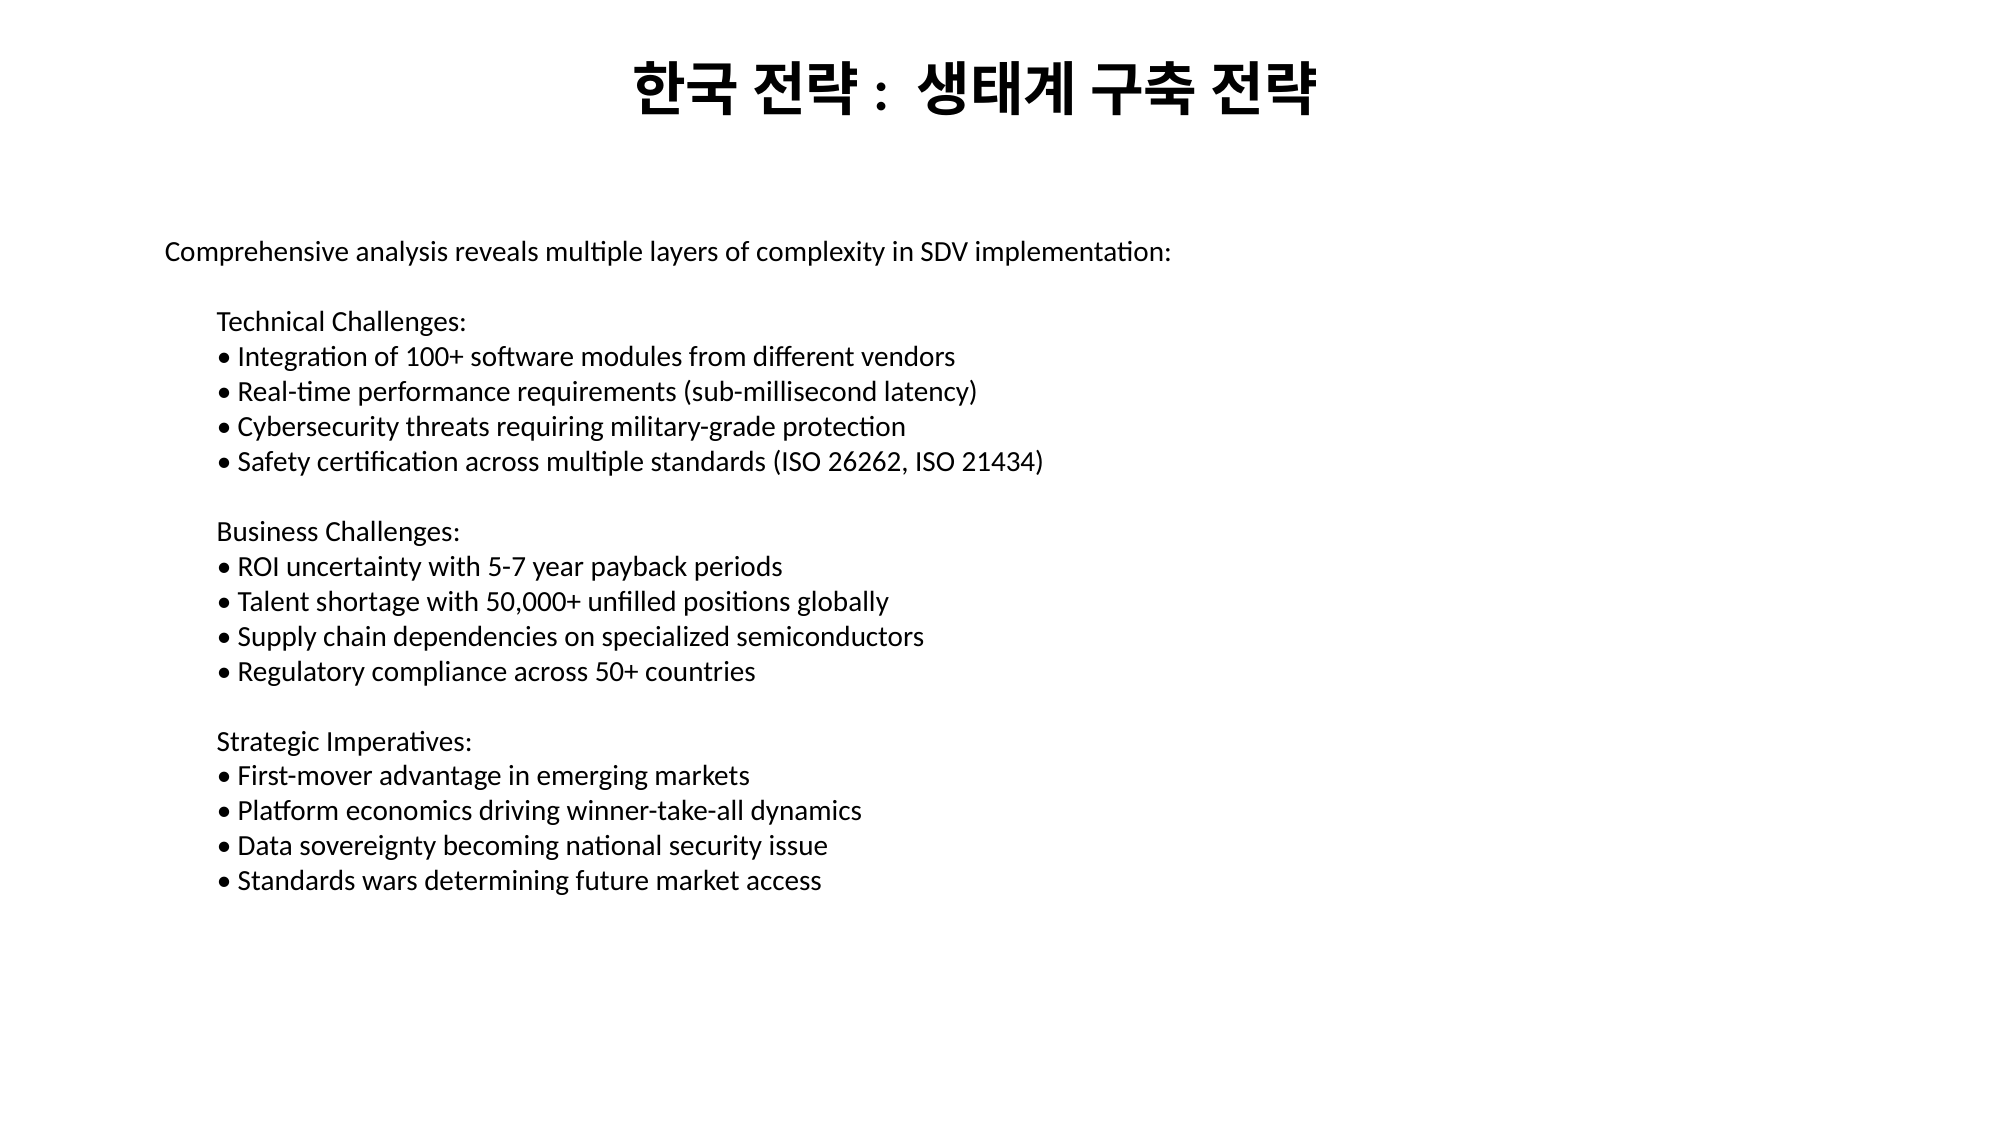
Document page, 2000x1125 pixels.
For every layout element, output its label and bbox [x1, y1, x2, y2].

text_box [149, 224, 1850, 904]
text_box [617, 45, 1333, 130]
